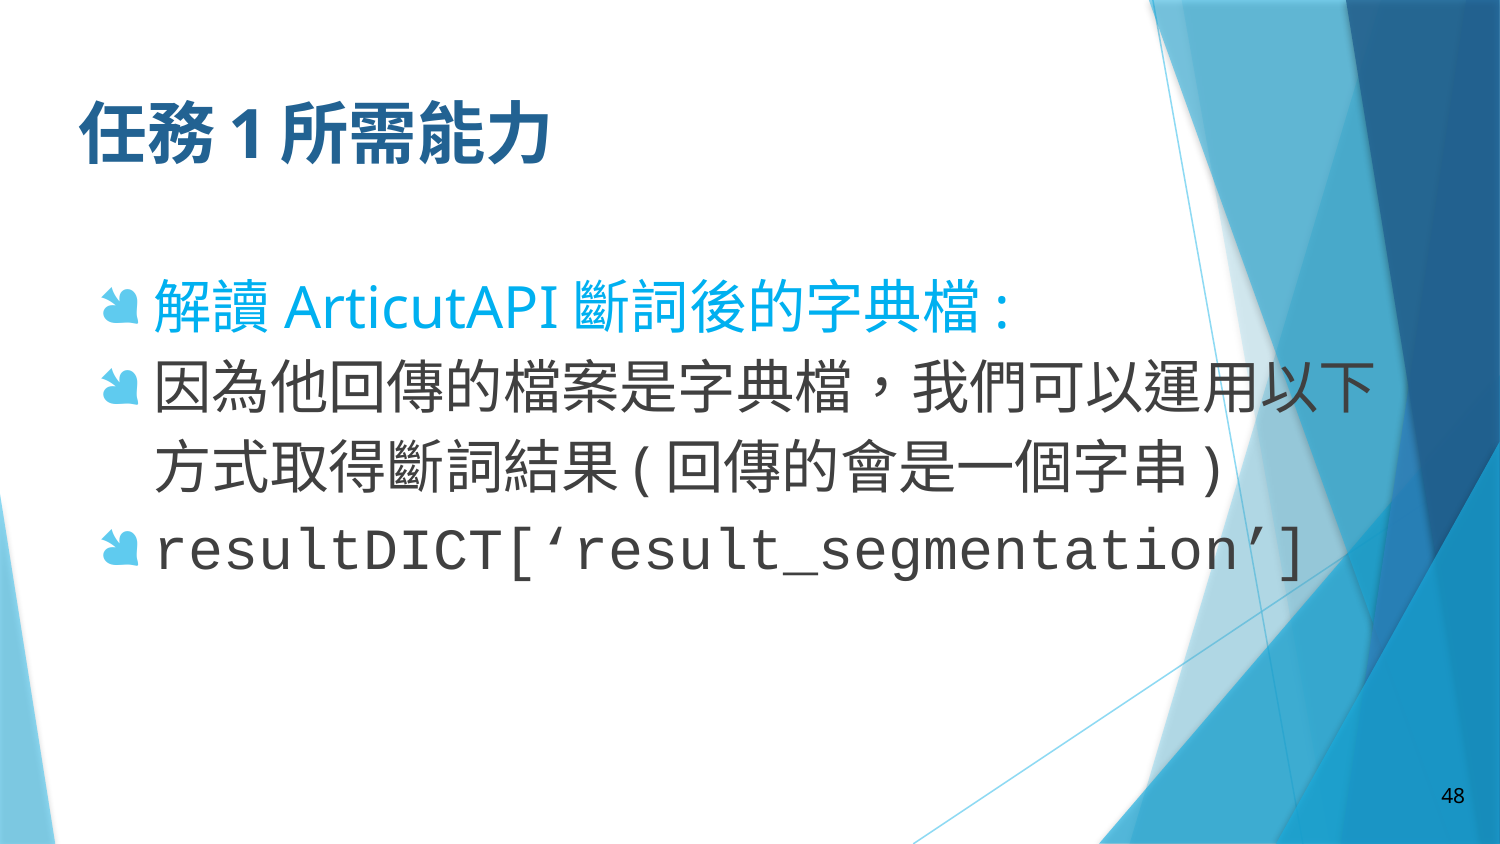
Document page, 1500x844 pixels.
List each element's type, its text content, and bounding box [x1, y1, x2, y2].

slide_number 48 [1389, 764, 1480, 830]
title 任務1所需能力 [63, 75, 1437, 188]
list 解讀ArticutAPI斷詞後的字典檔: 因為他回傳的檔案是字典檔，我們可以運用以下方式取得斷詞結果(回傳的會是一個字串) resultDICT[‘result_segmentation’] [63, 244, 1437, 750]
